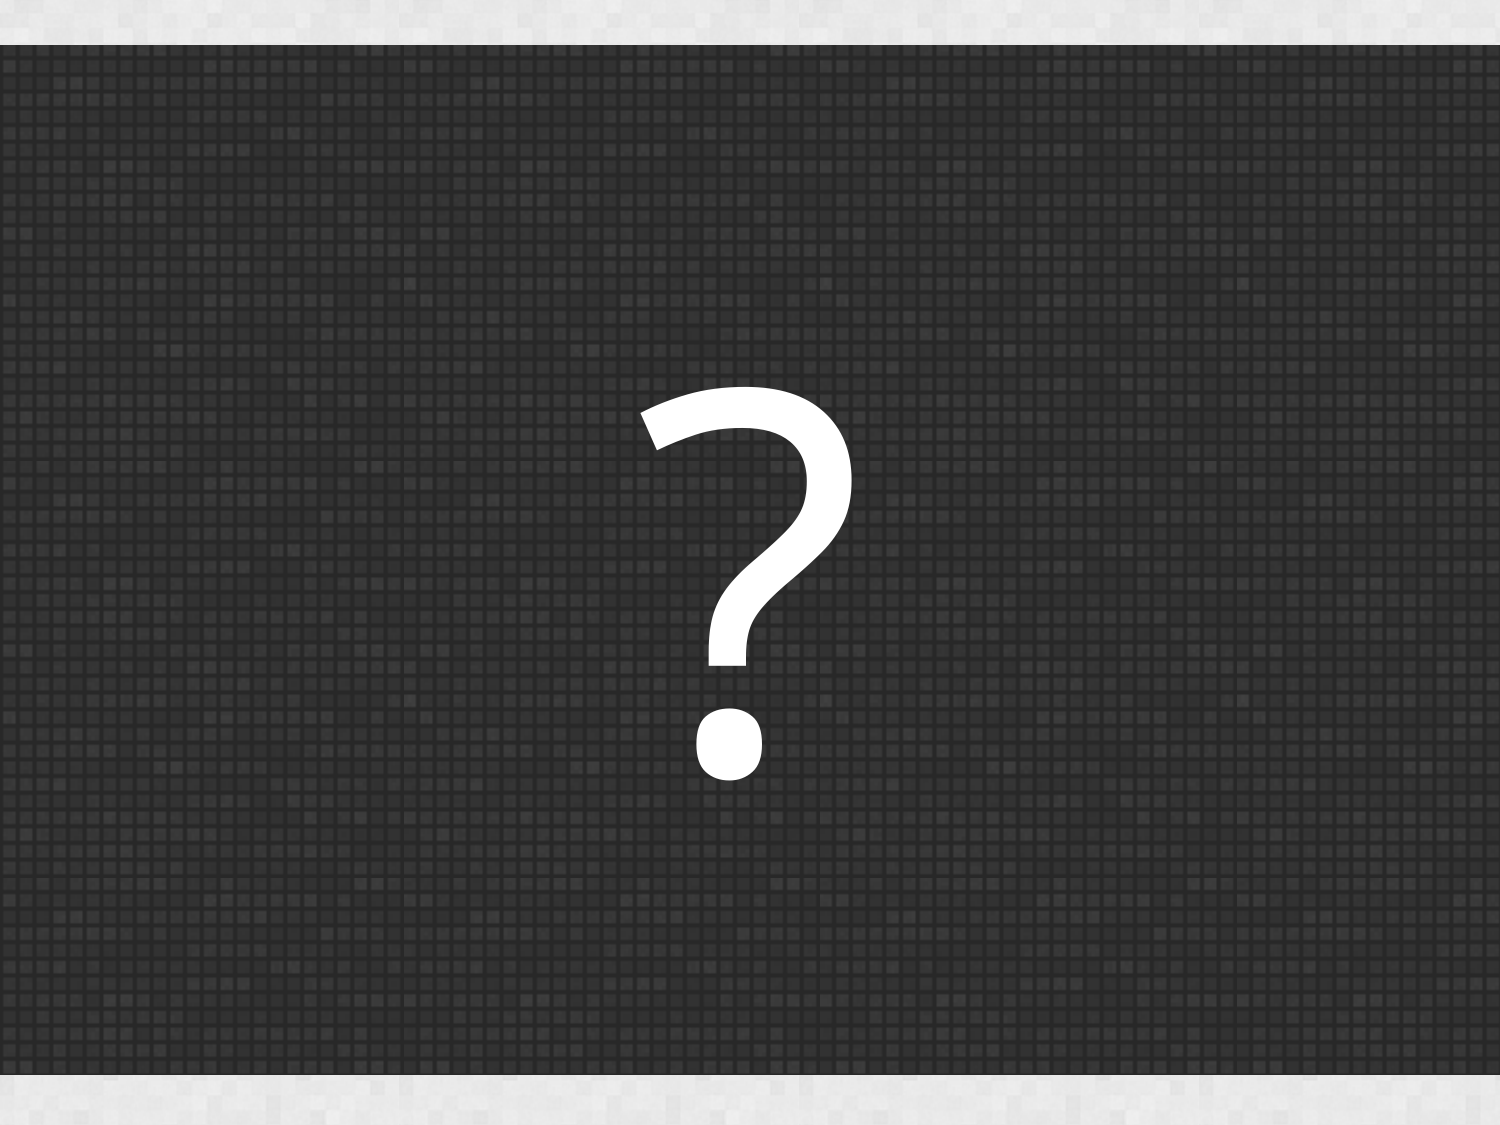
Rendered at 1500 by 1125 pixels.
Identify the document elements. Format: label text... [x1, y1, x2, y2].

title ? [0, 45, 1500, 1075]
picture [0, 1075, 1500, 1125]
picture [0, 0, 1500, 45]
